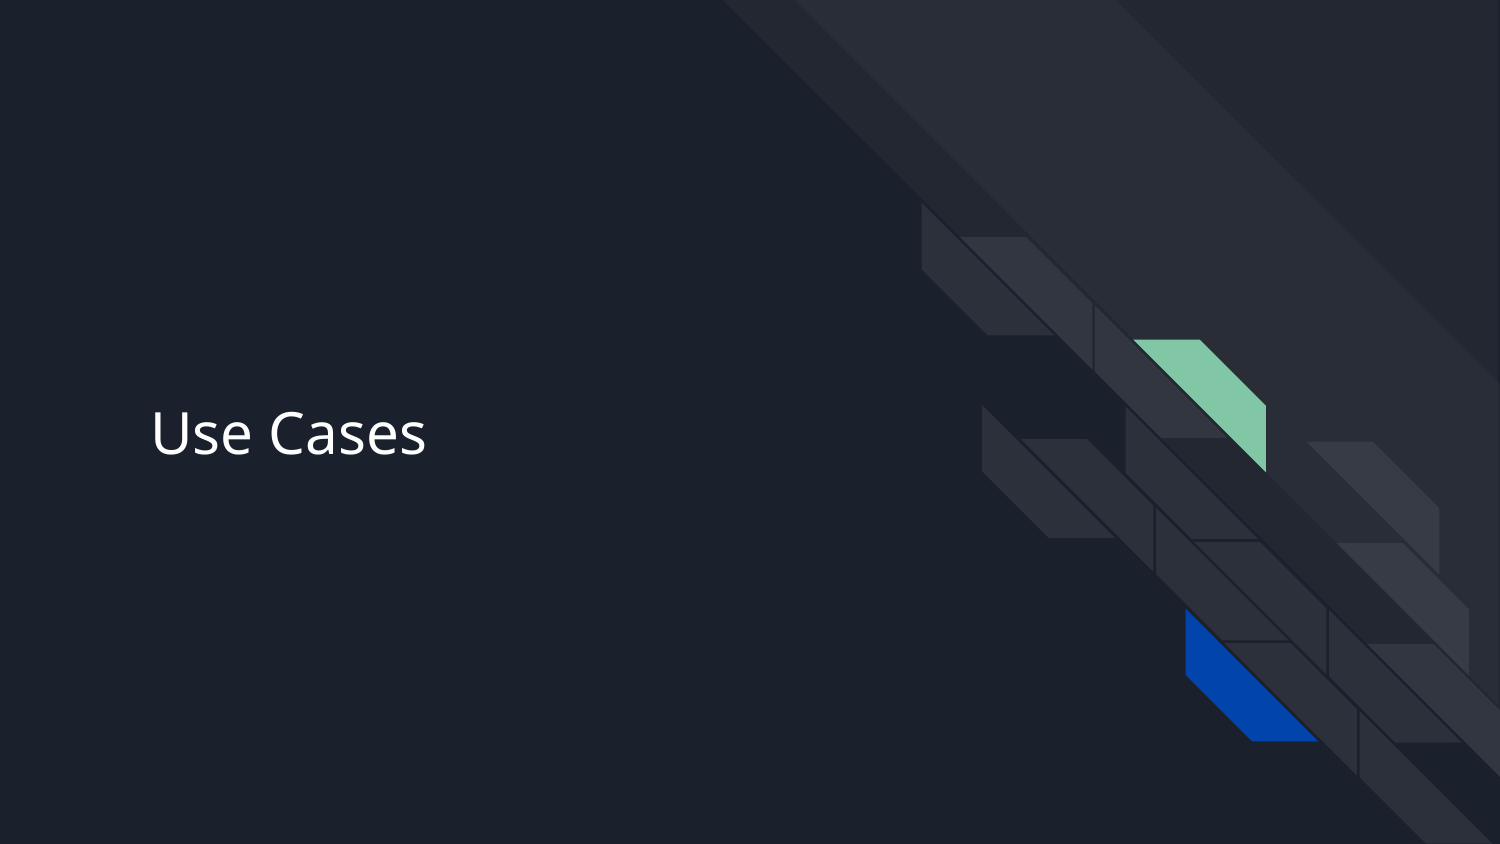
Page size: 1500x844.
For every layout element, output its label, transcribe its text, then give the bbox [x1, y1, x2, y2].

title Use Cases [135, 336, 888, 526]
